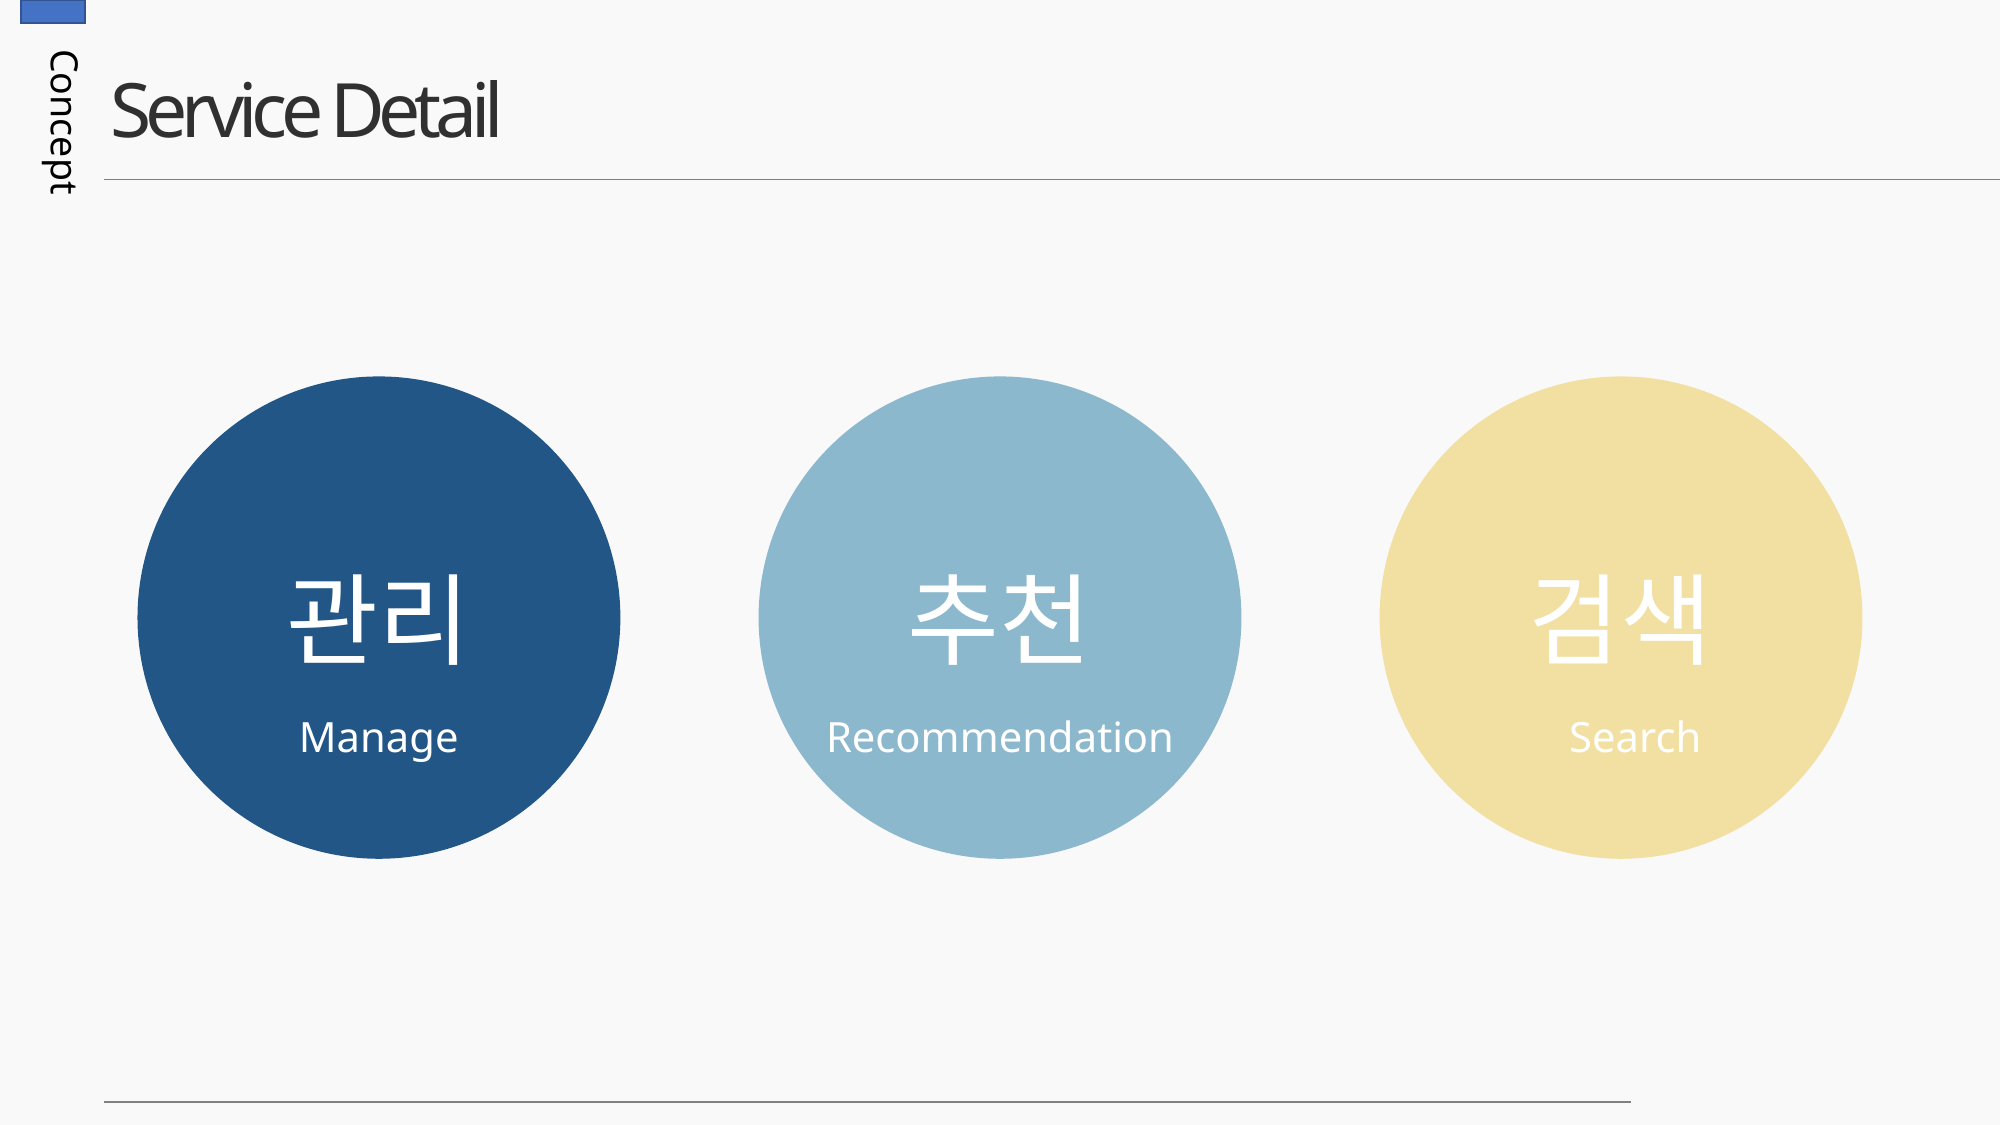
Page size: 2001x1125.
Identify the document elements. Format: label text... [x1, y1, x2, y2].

text_box 추천 [757, 375, 1243, 860]
text_box Manage [284, 702, 474, 768]
title Service Detail [96, 72, 1821, 154]
text_box Concept [20, 34, 96, 192]
text_box Search [1554, 702, 1717, 768]
text_box 검색 [1378, 375, 1864, 860]
text_box 관리 [136, 375, 622, 860]
text_box [137, 239, 1863, 953]
text_box Recommendation [811, 702, 1189, 768]
